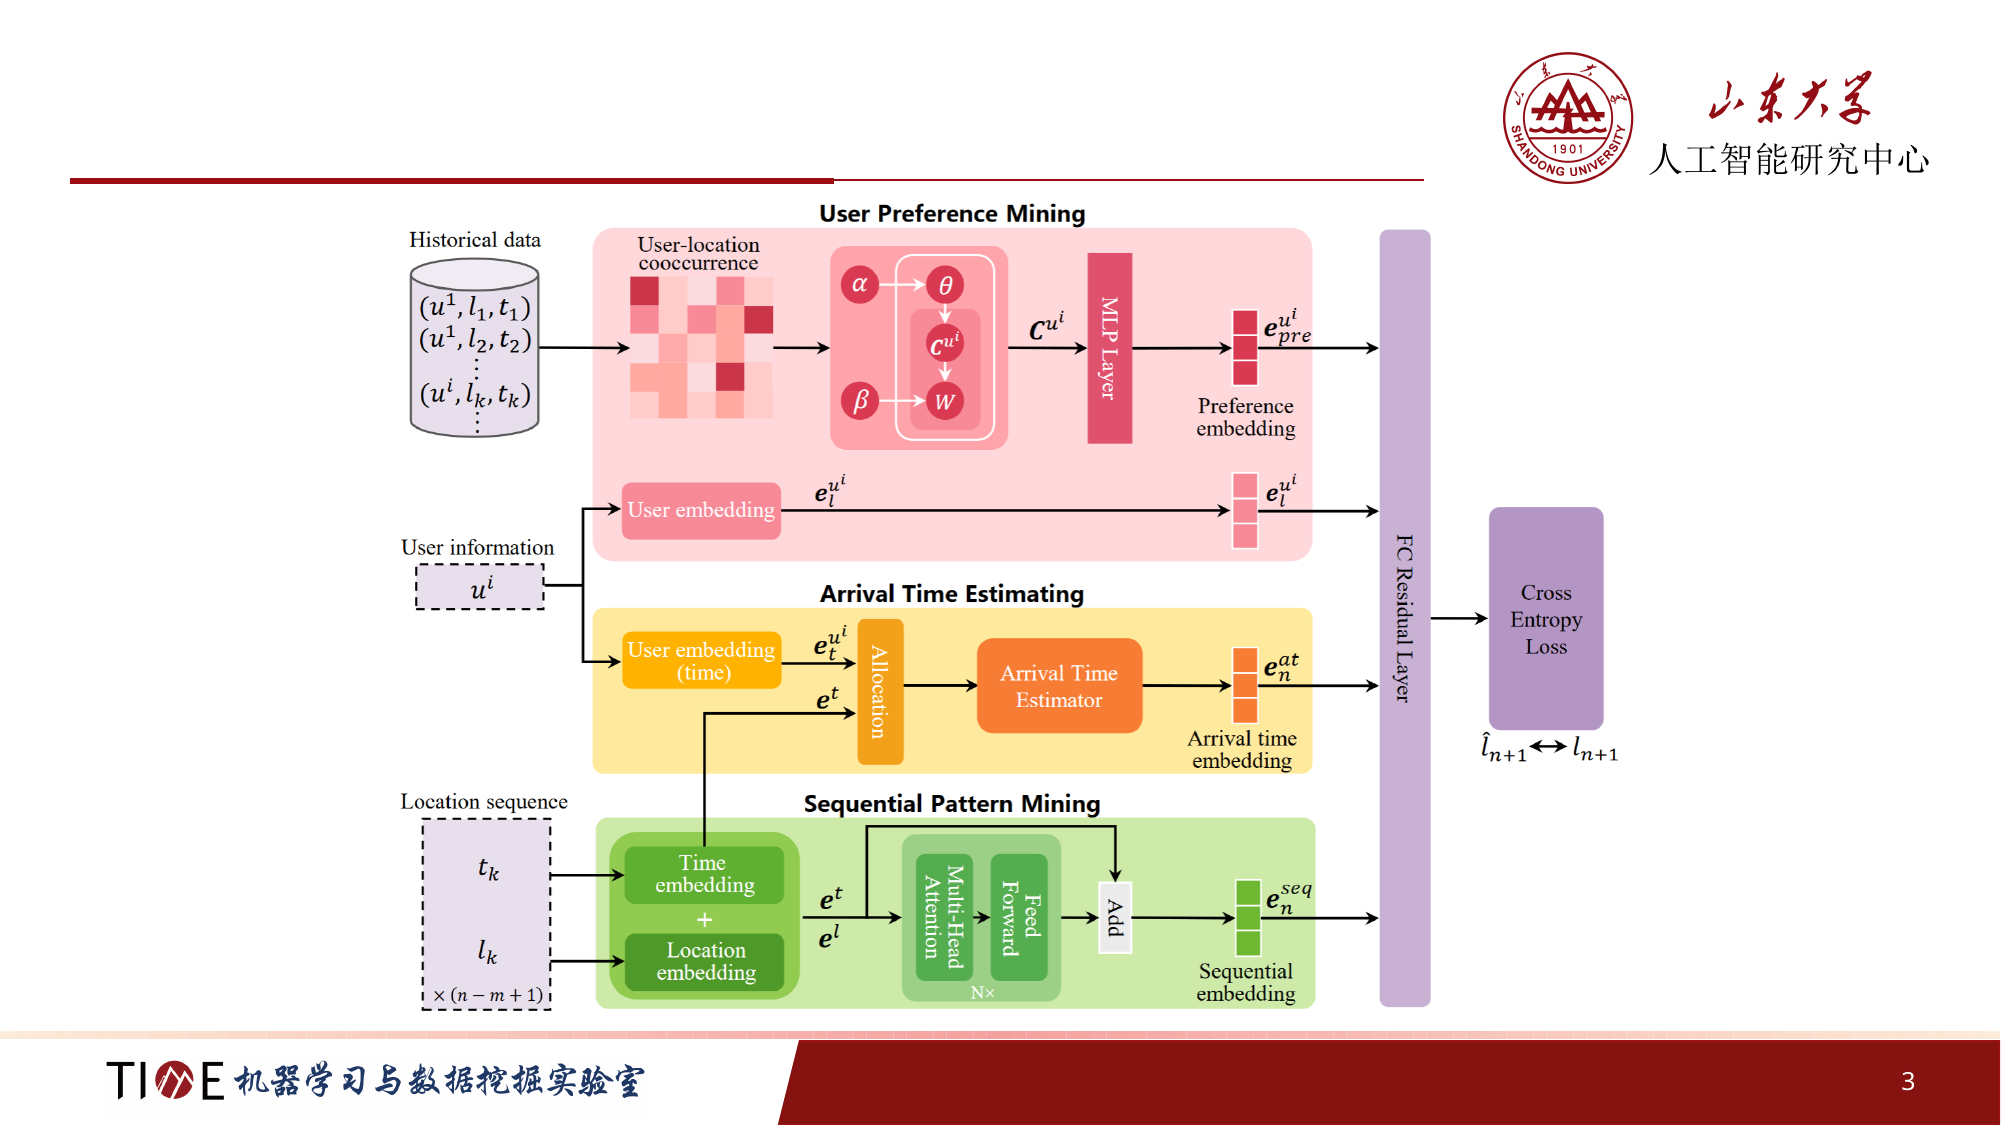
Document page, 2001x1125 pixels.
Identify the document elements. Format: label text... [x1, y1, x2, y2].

picture [1503, 52, 1931, 184]
picture [101, 1060, 645, 1118]
picture [360, 200, 1640, 1025]
slide_number 3 [1801, 1052, 1931, 1113]
